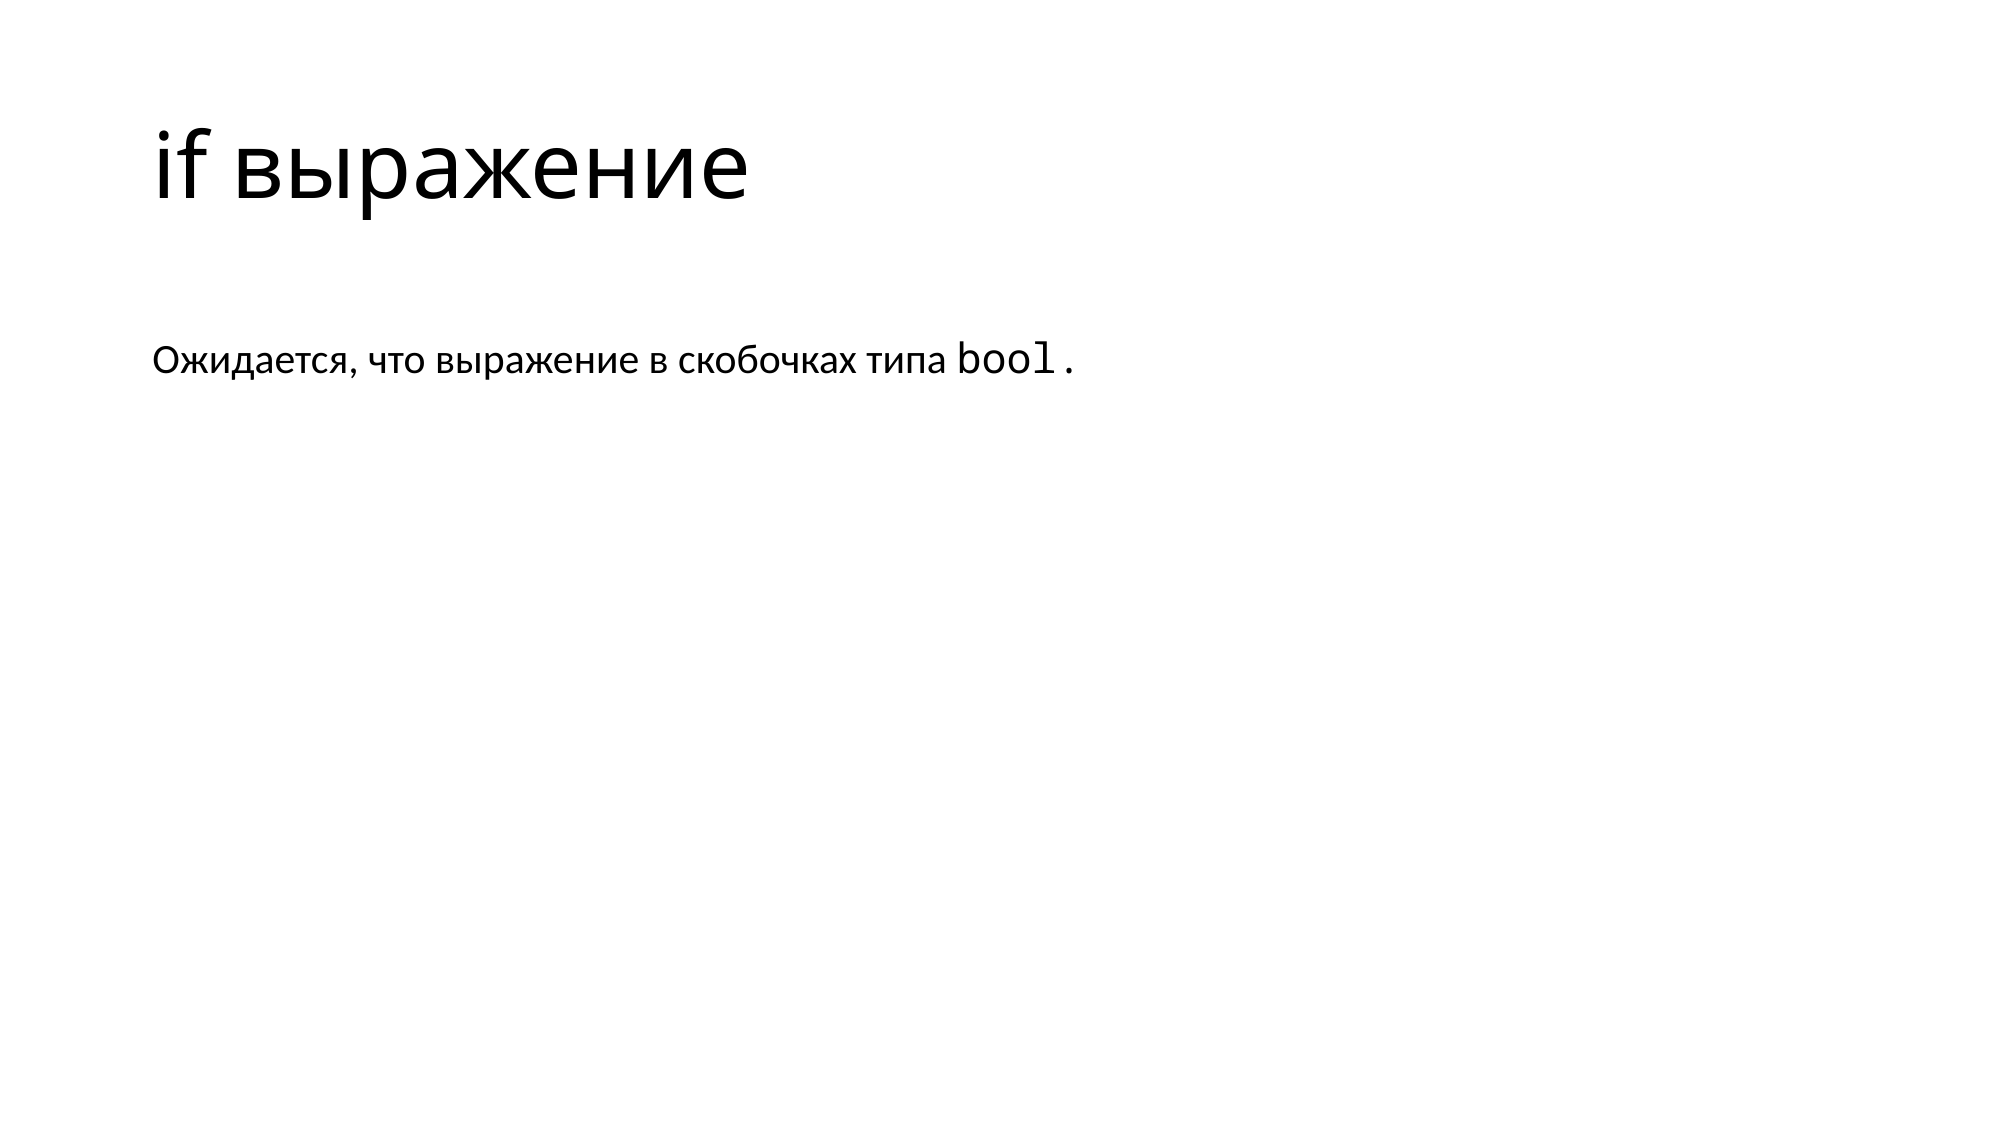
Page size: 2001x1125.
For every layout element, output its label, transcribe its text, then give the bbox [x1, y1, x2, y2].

list Ожидается, что выражение в скобочках типа bool. [137, 299, 1863, 1014]
title if выражение [137, 59, 1863, 278]
